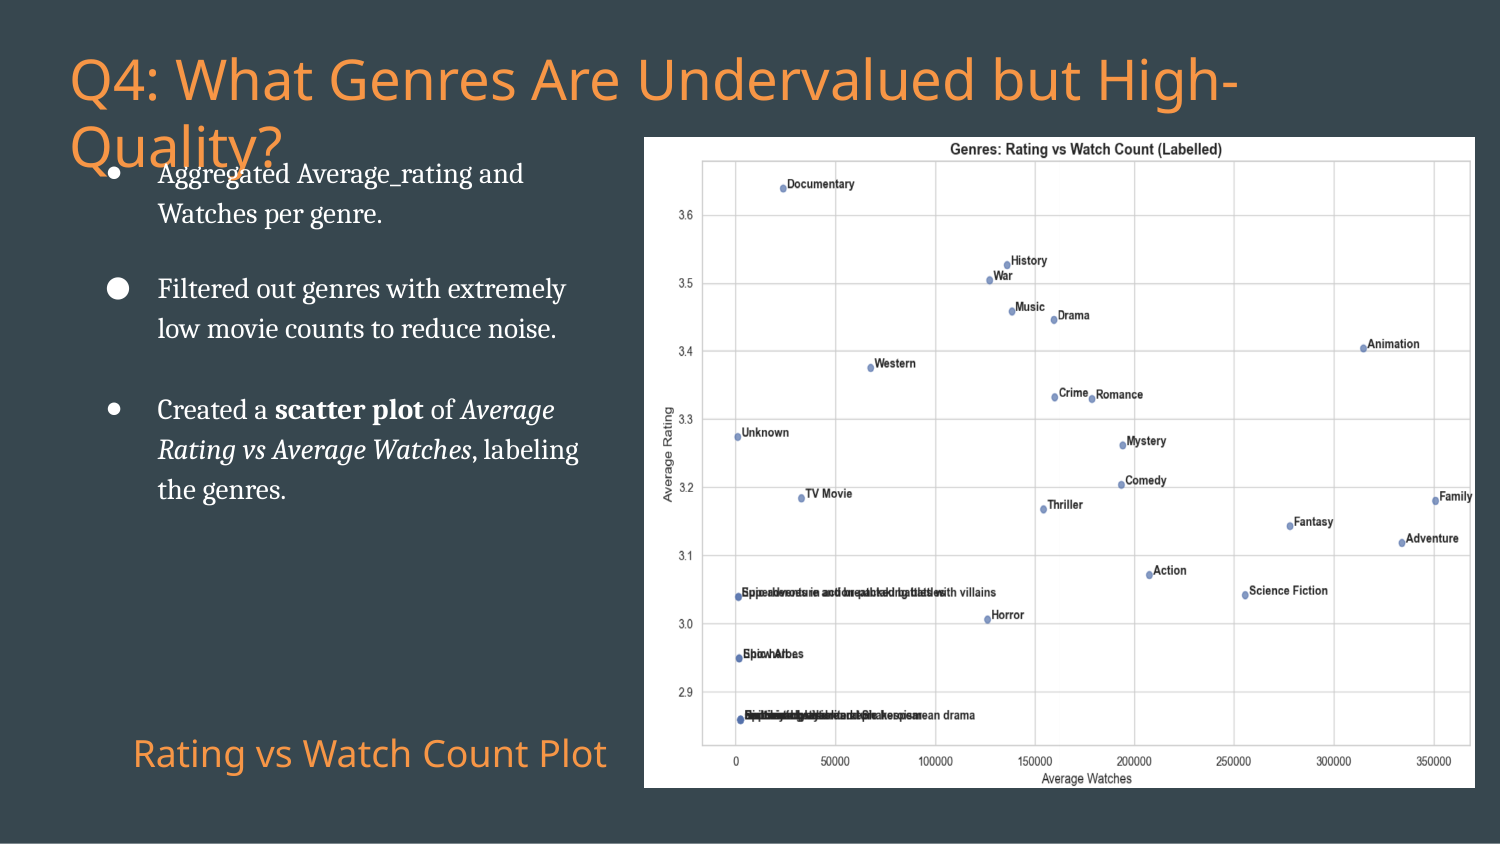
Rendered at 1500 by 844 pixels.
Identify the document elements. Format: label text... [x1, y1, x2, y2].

title Q4: What Genres Are Undervalued but High-Quality? [67, 42, 1393, 186]
picture [643, 137, 1476, 788]
text_box Rating vs Watch Count Plot [108, 714, 632, 785]
text_box Aggregated Average_rating and Watches per genre. Filtered out genres with extremely low movie counts to reduce noise. Created a scatter plot of Average Rating vs Average Watches, labeling the genres. [67, 133, 620, 710]
